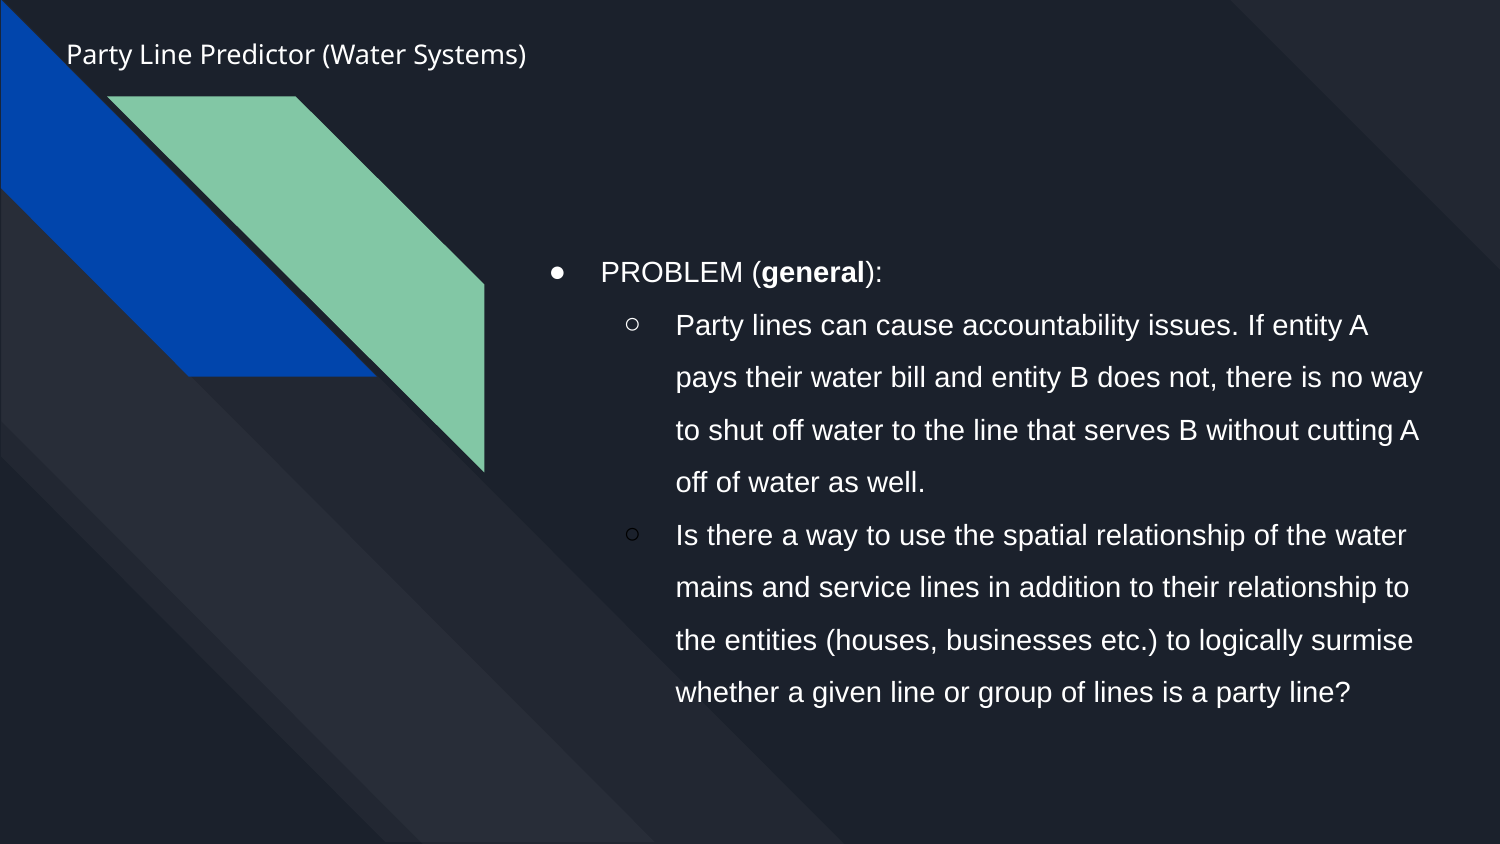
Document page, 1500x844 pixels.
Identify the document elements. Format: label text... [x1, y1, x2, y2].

subtitle Party Line Predictor (Water Systems) [51, 22, 1449, 153]
text_box PROBLEM (general): Party lines can cause accountability issues. If entity A pays their water bill and entity B does not, there is no way to shut off water to the line that serves B without cutting A off of water as well. Is there a way to use the spatial relationship of the water mains and service lines in addition to their relationship to the entities (houses, businesses etc.) to logically surmise whether a given line or group of lines is a party line? [510, 186, 1449, 812]
